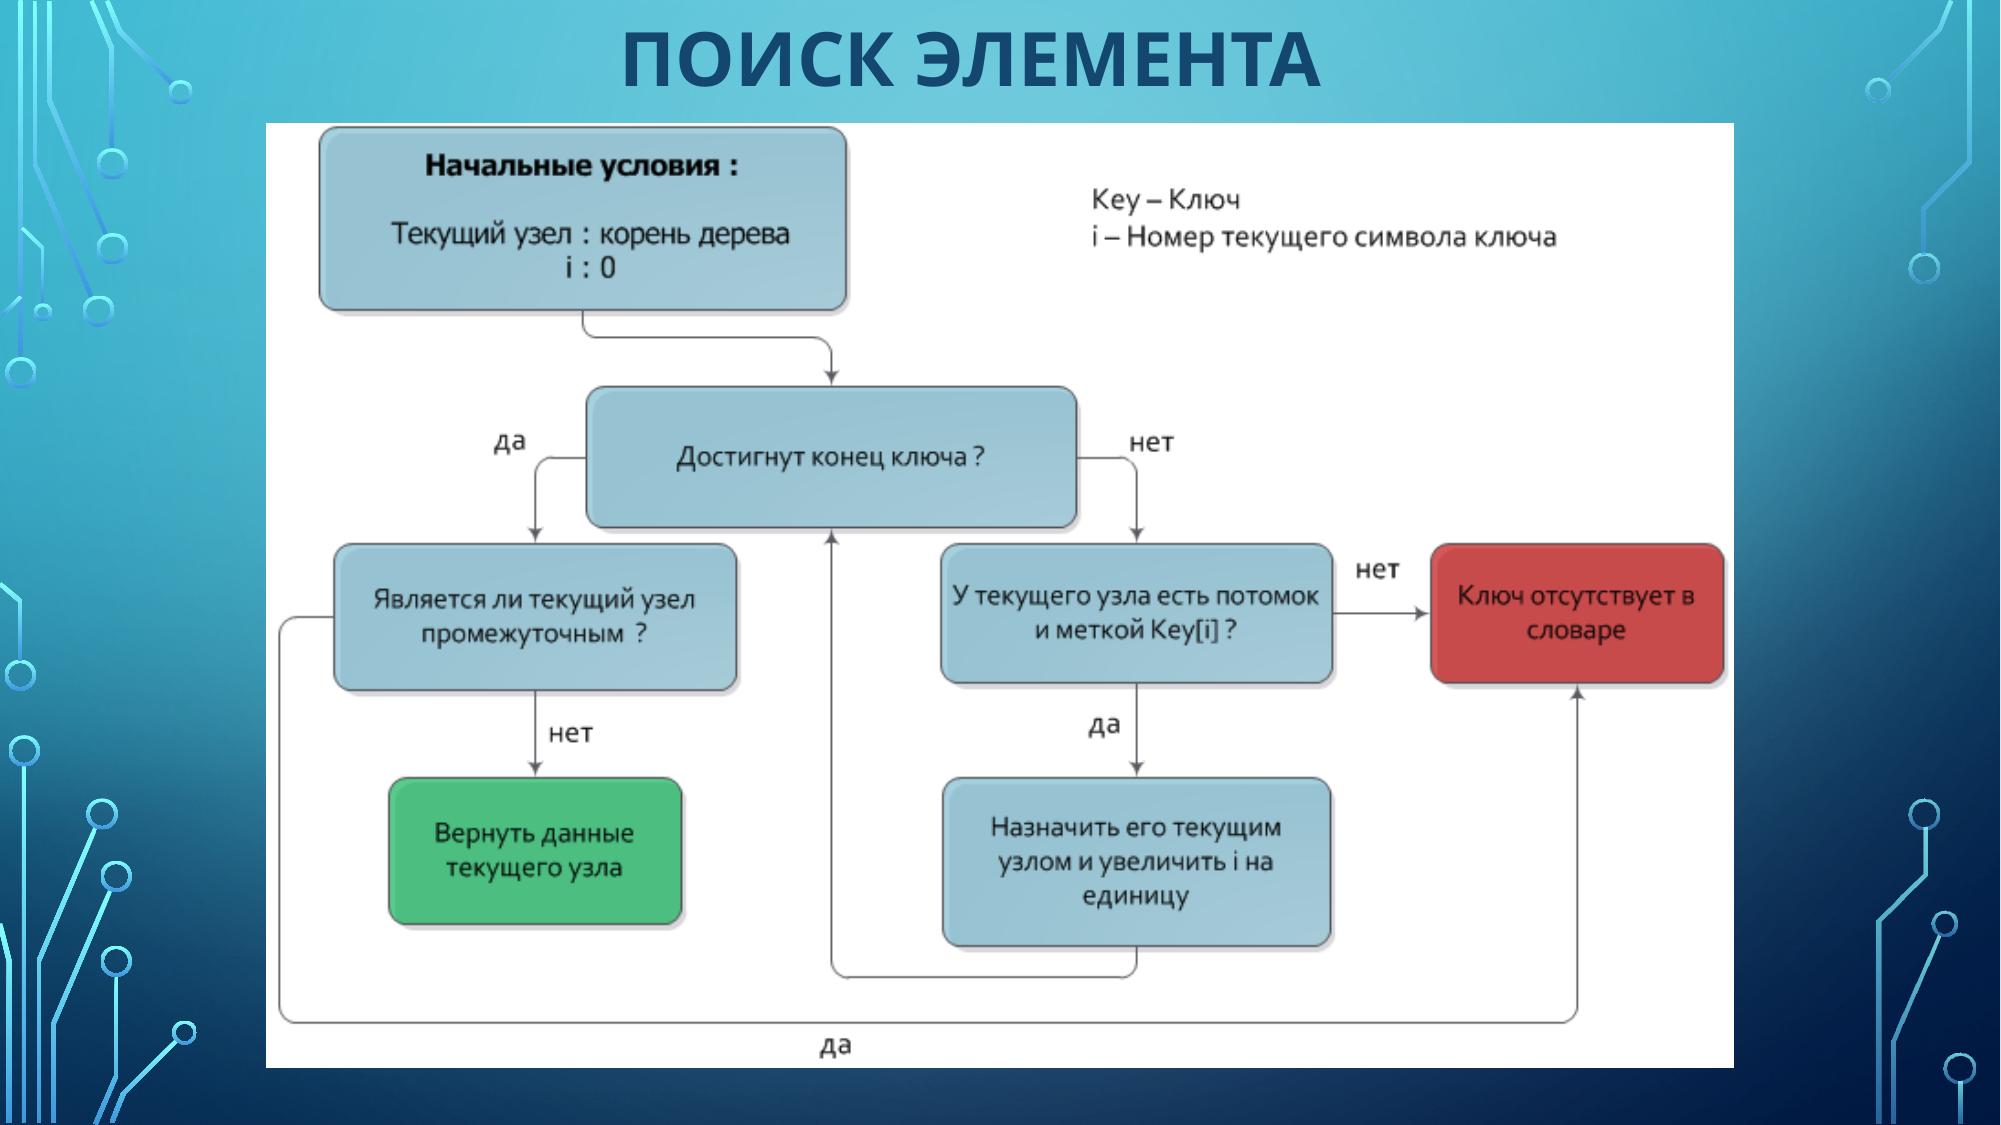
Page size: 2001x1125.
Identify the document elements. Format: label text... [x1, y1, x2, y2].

picture [266, 123, 1734, 1069]
title Поиск элемента [199, 0, 1743, 124]
